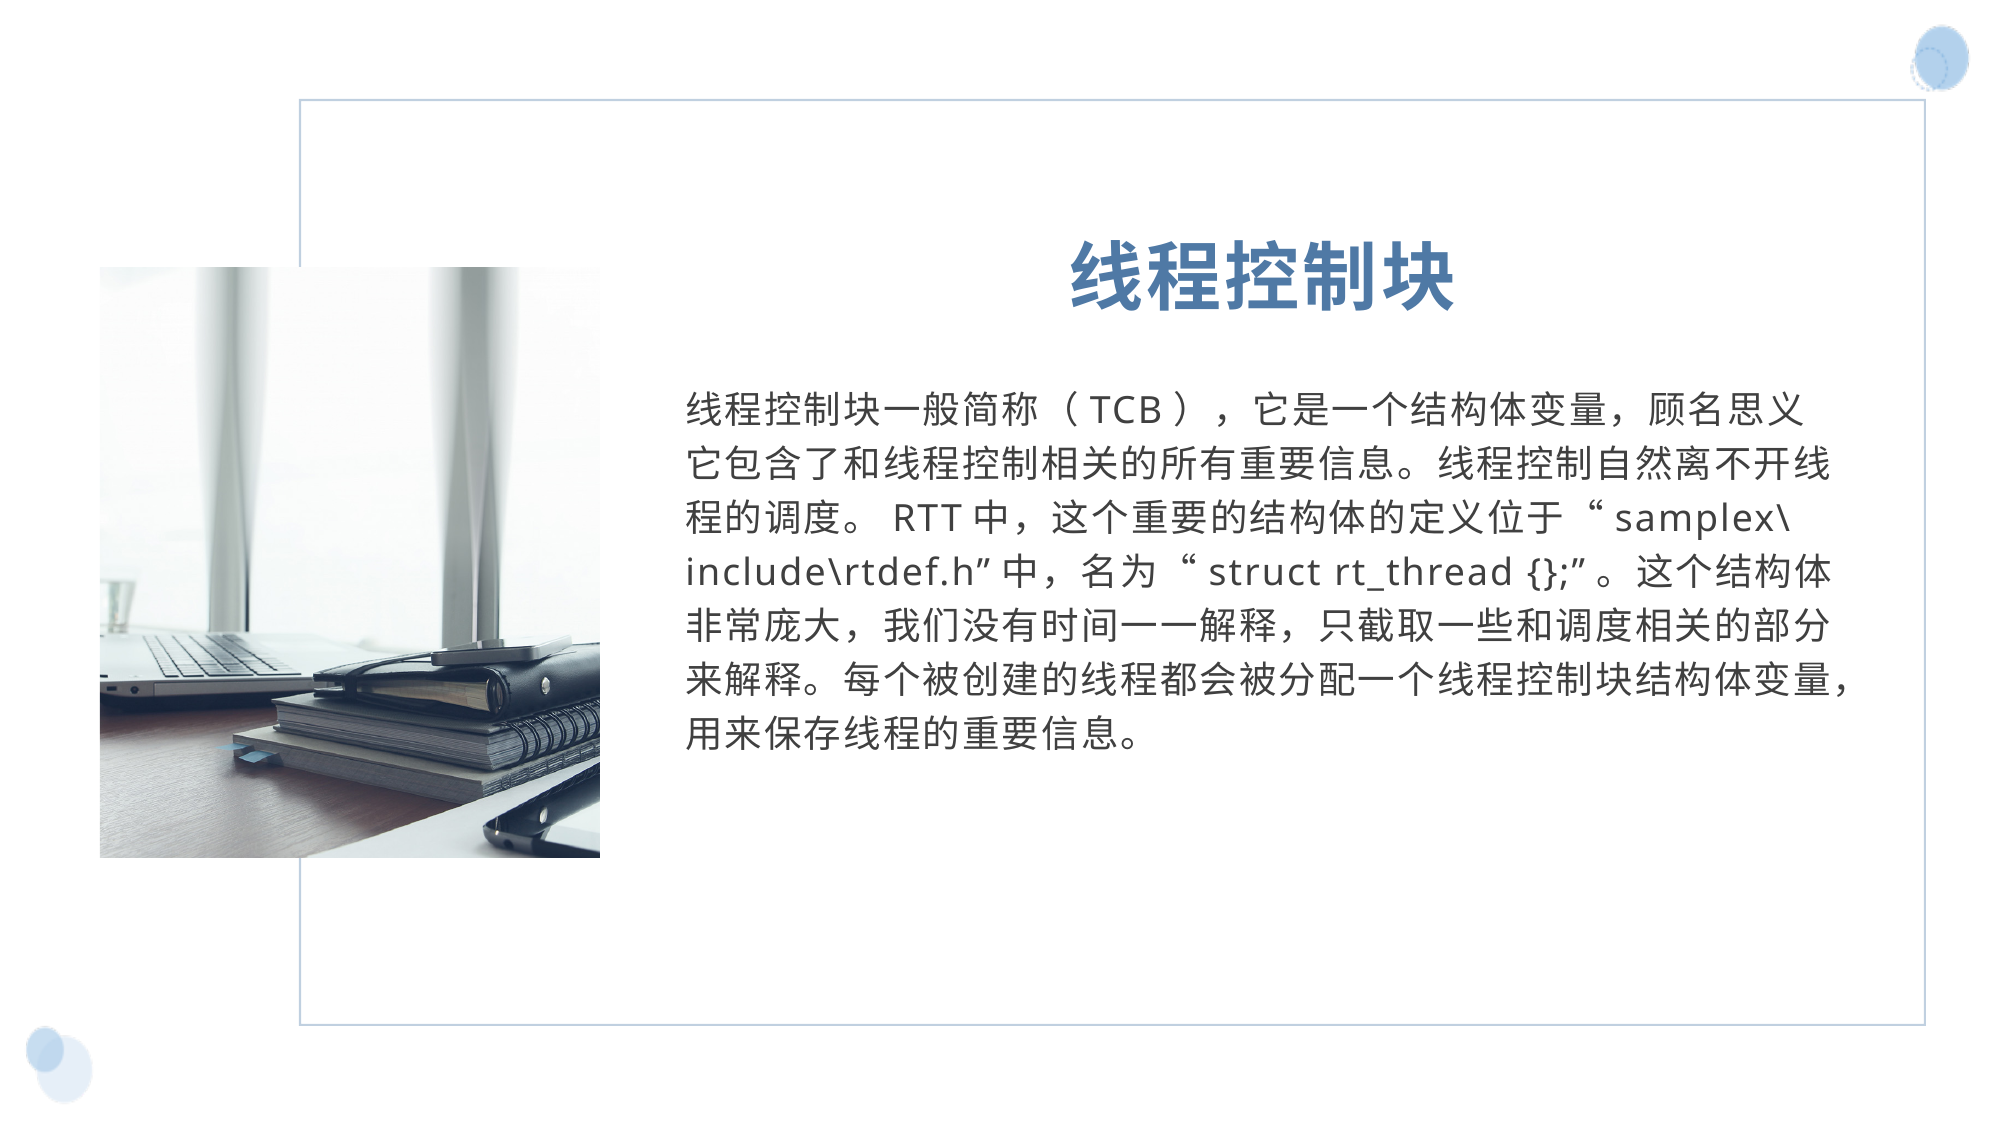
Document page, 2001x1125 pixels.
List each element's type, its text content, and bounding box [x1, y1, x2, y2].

picture [1881, 0, 2000, 119]
text_box 线程控制块 [675, 199, 1850, 324]
text_box [299, 99, 1926, 1026]
picture [0, 1006, 119, 1125]
picture [99, 267, 600, 858]
text_box 线程控制块一般简称（TCB），它是一个结构体变量，顾名思义它包含了和线程控制相关的所有重要信息。线程控制自然离不开线程的调度。RTT中，这个重要的结构体的定义位于“samplex\include\rtdef.h”中，名为“struct rt_thread {};”。这个结构体非常庞大，我们没有时间一一解释，只截取一些和调度相关的部分来解释。每个被创建的线程都会被分配一个线程控制块结构体变量，用来保存线程的重要信息。 [675, 373, 1850, 925]
